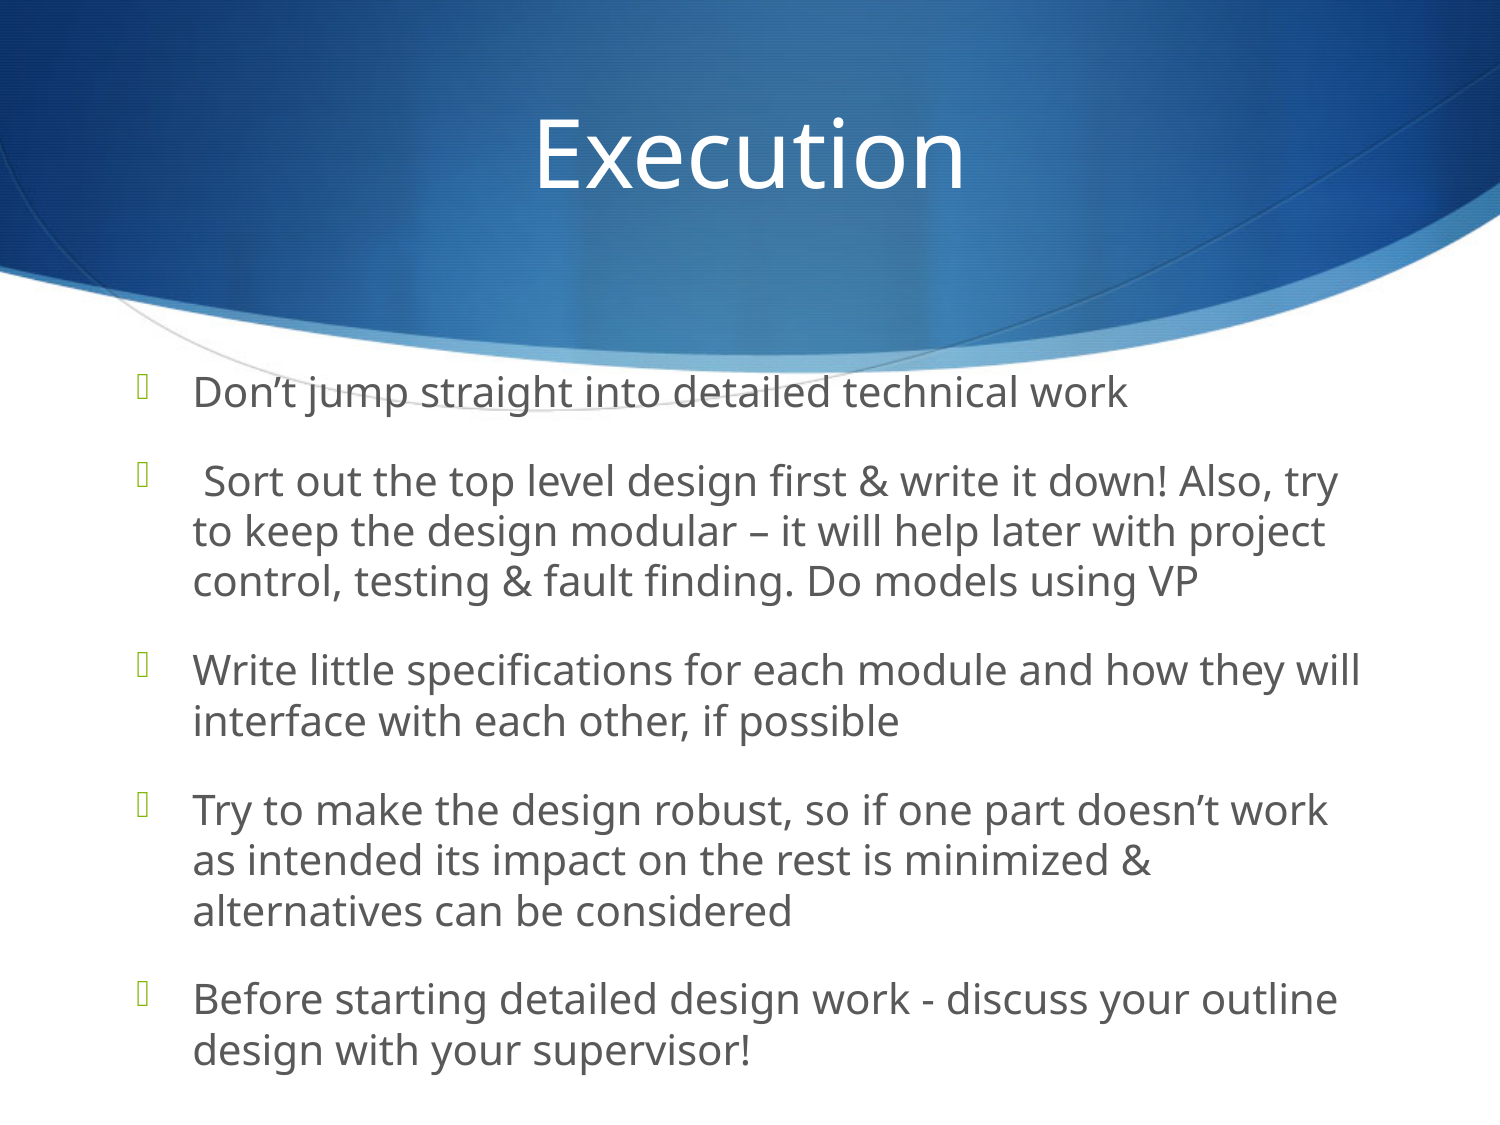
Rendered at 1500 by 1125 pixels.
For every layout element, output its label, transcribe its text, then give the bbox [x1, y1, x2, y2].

list Don’t jump straight into detailed technical work Sort out the top level design first & write it down! Also, try to keep the design modular – it will help later with project control, testing & fault finding. Do models using VP Write little specifications for each module and how they will interface with each other, if possible Try to make the design robust, so if one part doesn’t work as intended its impact on the rest is minimized & alternatives can be considered Before starting detailed design work - discuss your outline design with your supervisor! [121, 357, 1379, 1083]
title Execution [75, 56, 1425, 245]
picture [0, 0, 1500, 1125]
